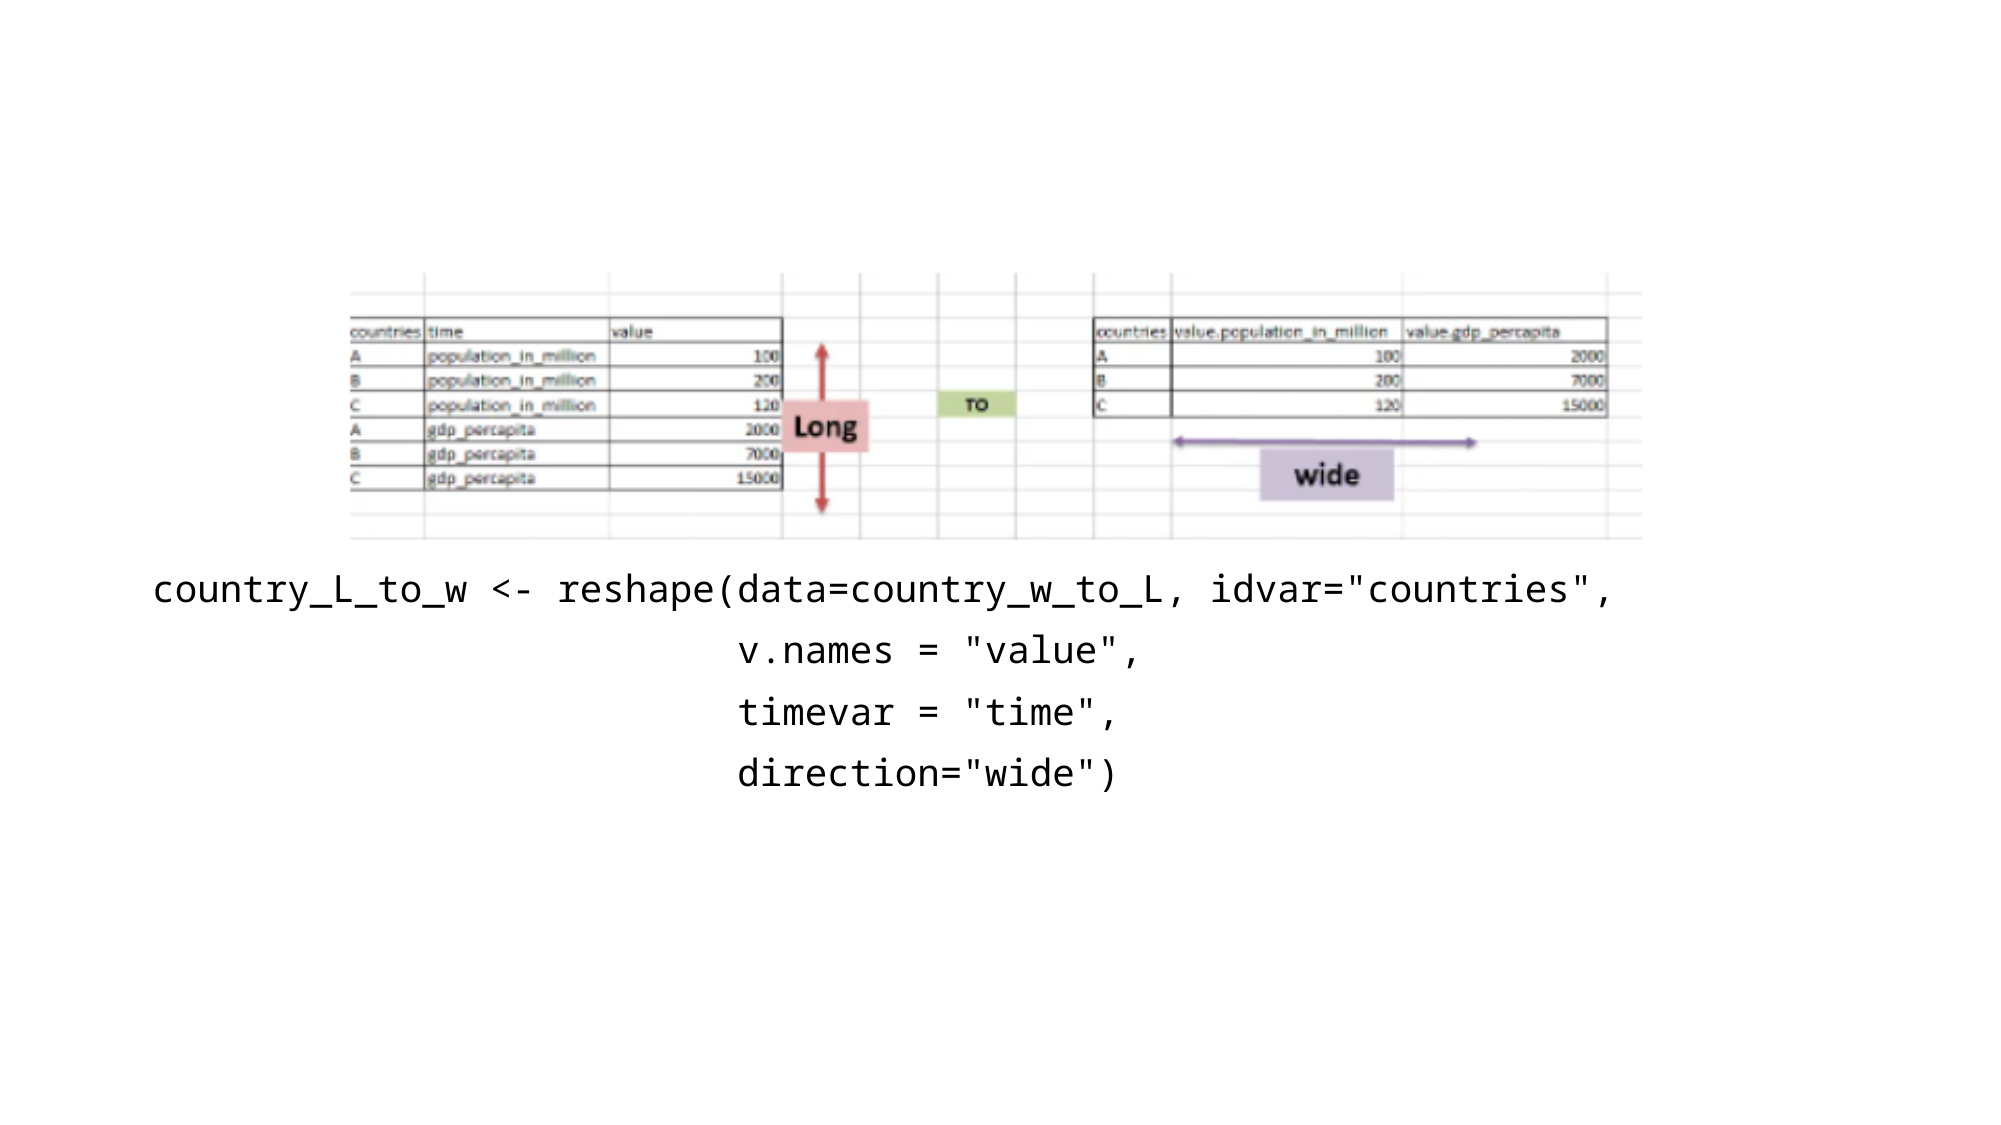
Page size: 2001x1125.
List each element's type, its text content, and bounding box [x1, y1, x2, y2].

list country_L_to_w <- reshape(data=country_w_to_L, idvar="countries", v.names = "value", timevar = "time", direction="wide") [137, 562, 1863, 1014]
picture [330, 263, 1670, 560]
